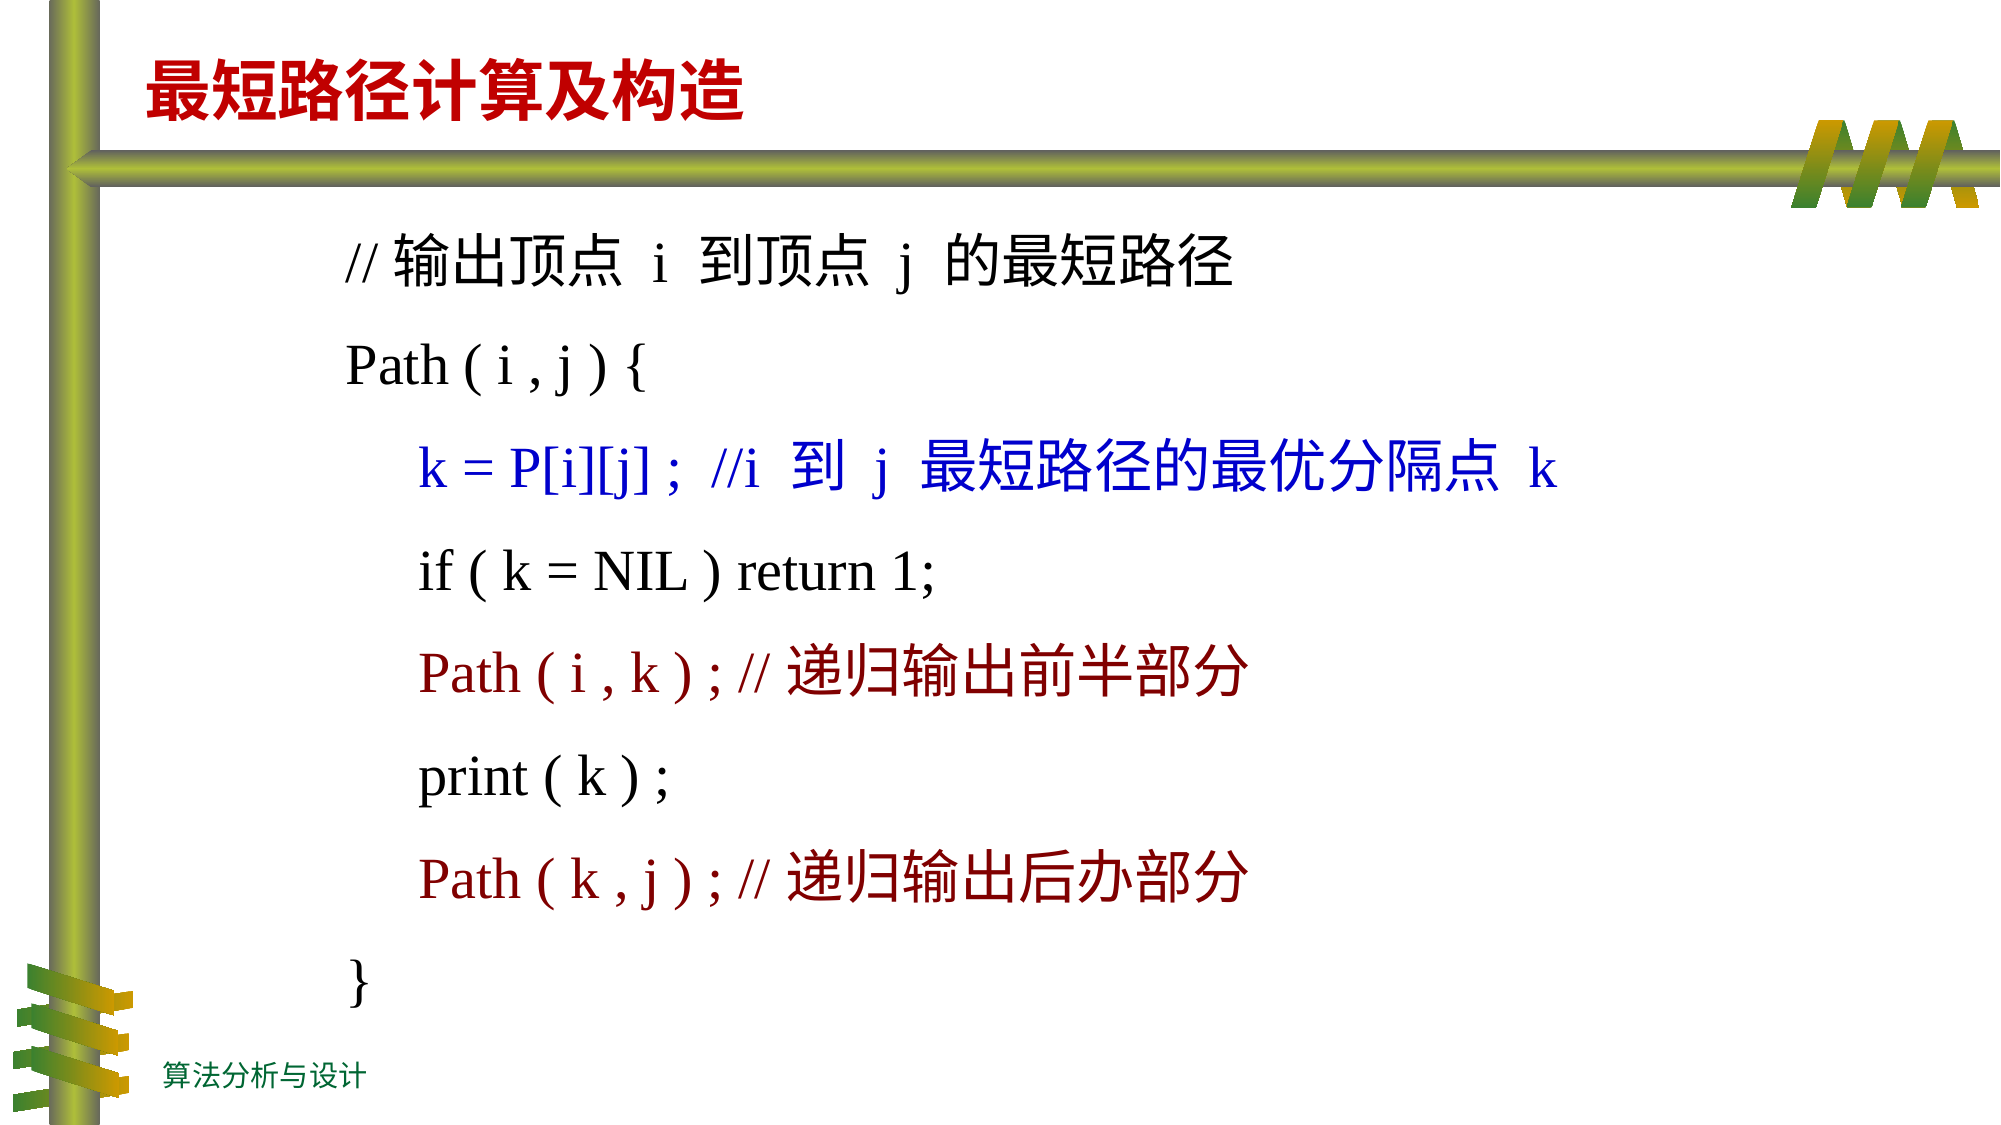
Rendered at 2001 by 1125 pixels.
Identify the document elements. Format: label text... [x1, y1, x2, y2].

text_box //输出顶点 i 到顶点 j 的最短路径 Path ( i , j ) { k = P[i][j] ; //i 到 j 最短路径的最优分隔点 k if ( k = NIL ) return 1; Path ( i , k ) ; //递归输出前半部分 print ( k ) ; Path ( k , j ) ; //递归输出后办部分 } [331, 181, 1657, 1035]
title 最短路径计算及构造 [129, 33, 1951, 137]
footer 算法分析与设计 [147, 1046, 782, 1101]
